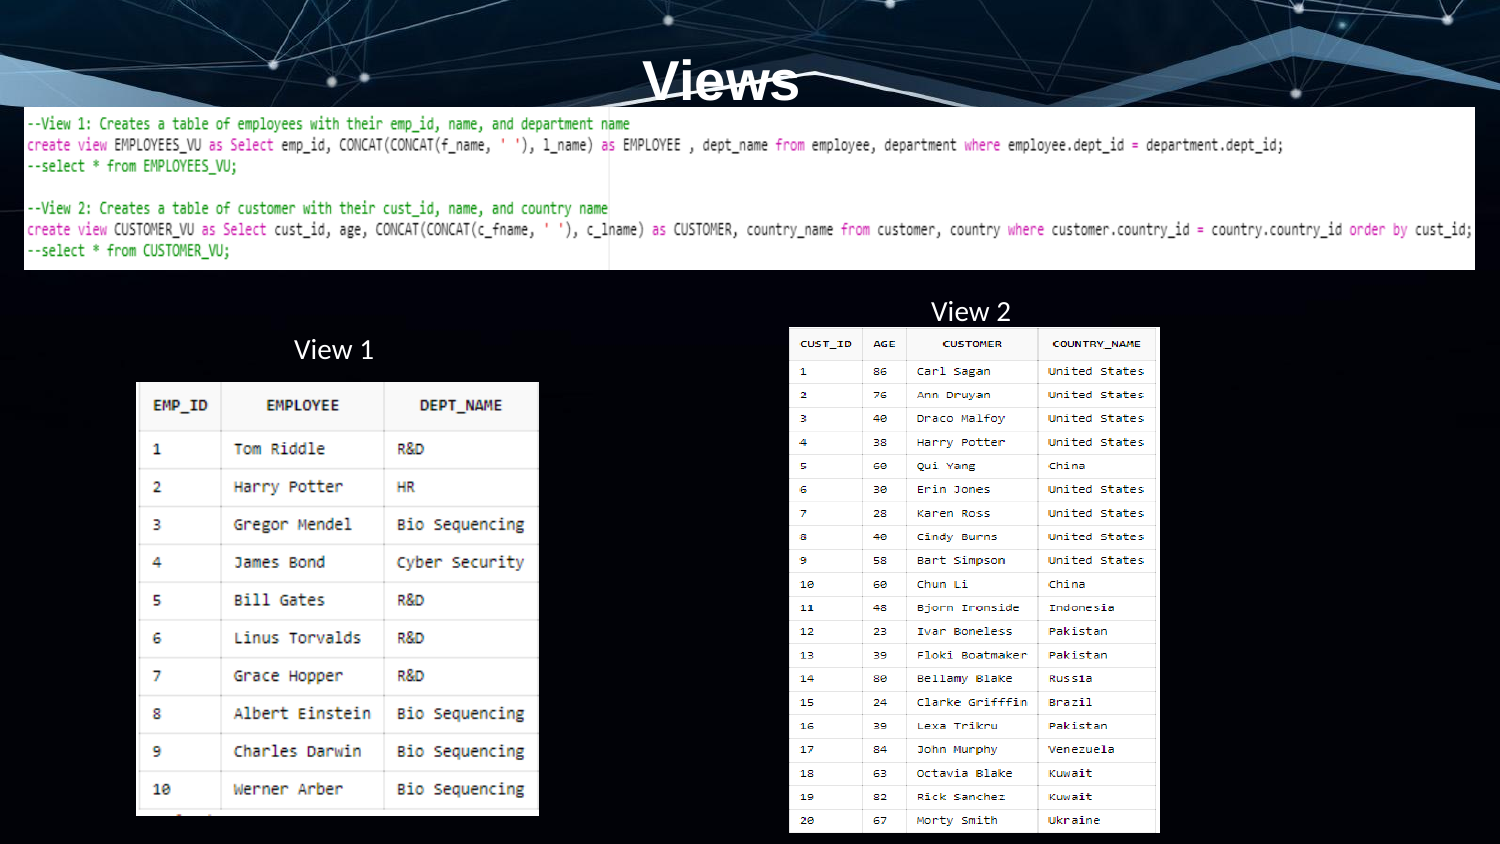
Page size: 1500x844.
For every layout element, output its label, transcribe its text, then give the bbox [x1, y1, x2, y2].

text_box View 2 [916, 279, 1033, 324]
text_box Views [627, 19, 873, 100]
picture [0, 0, 1500, 844]
text_box View 1 [279, 315, 396, 363]
